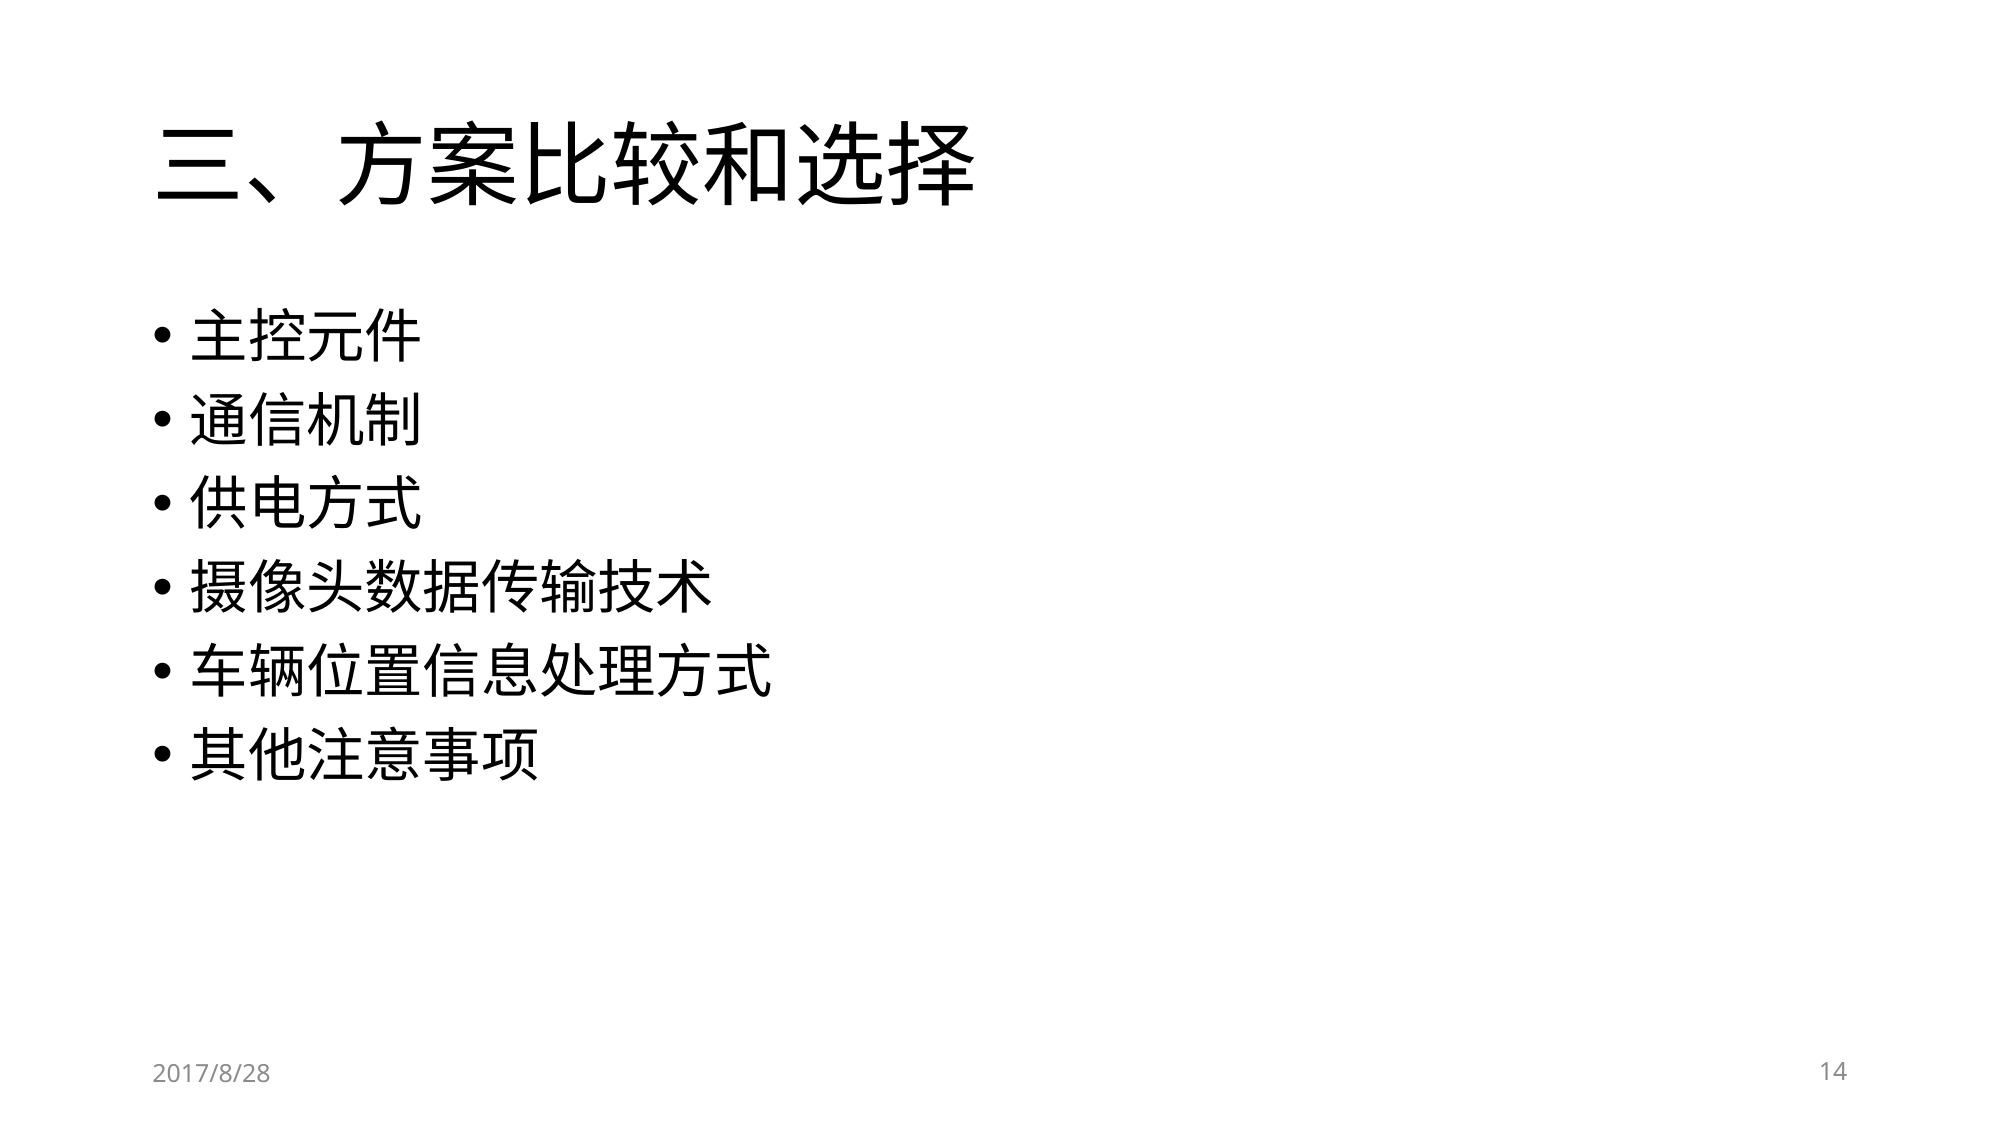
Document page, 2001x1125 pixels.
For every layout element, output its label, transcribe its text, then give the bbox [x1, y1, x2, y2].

list 主控元件 通信机制 供电方式 摄像头数据传输技术 车辆位置信息处理方式 其他注意事项 [137, 299, 1863, 1014]
title 三、方案比较和选择 [137, 59, 1863, 278]
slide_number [137, 1042, 588, 1103]
slide_number 14 [1412, 1042, 1863, 1103]
